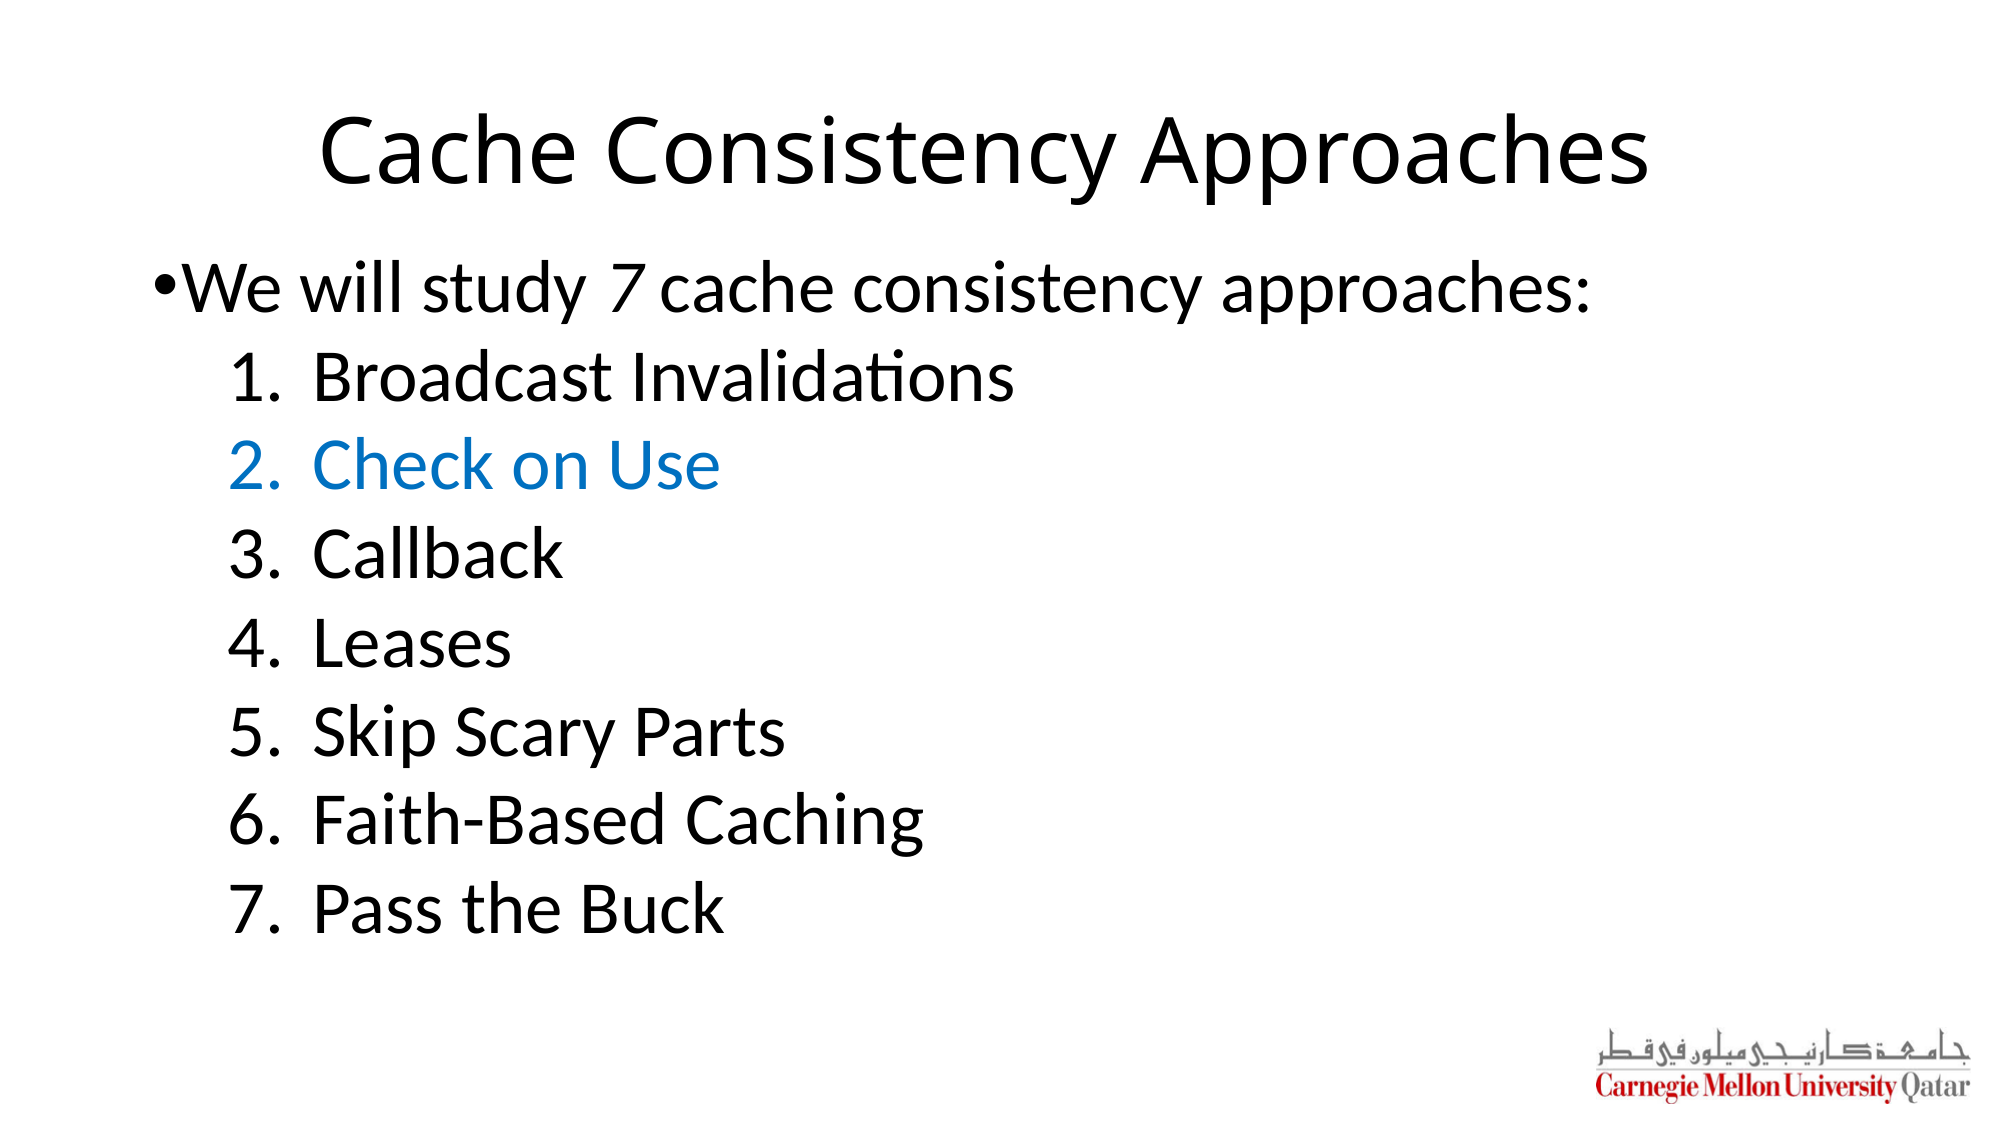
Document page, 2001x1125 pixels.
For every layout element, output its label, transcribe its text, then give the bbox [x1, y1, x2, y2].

list We will study 7 cache consistency approaches: Broadcast Invalidations Check on Use Callback Leases Skip Scary Parts Faith-Based Caching Pass the Buck [138, 239, 1833, 1065]
picture [1596, 1027, 1971, 1104]
title Cache Consistency Approaches [138, 45, 1833, 239]
